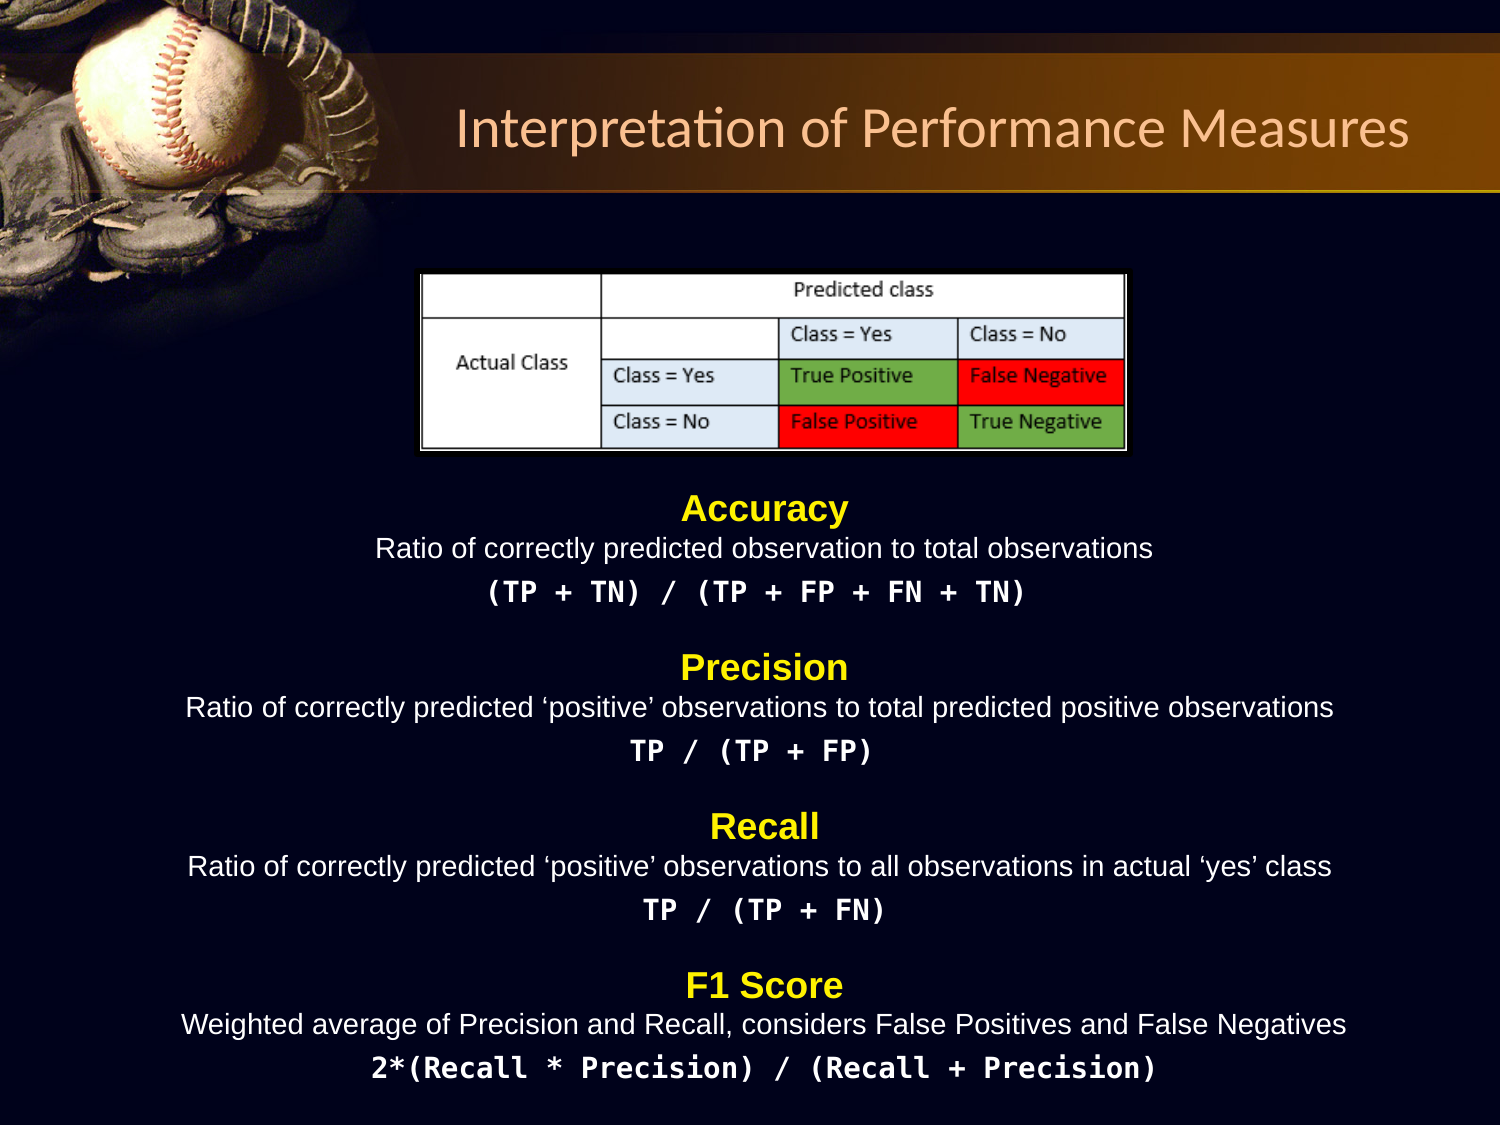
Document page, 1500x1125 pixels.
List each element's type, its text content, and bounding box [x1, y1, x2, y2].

text_box Accuracy Ratio of correctly predicted observation to total observations (TP + TN) / (TP + FP + FN + TN) Precision Ratio of correctly predicted ‘positive’ observations to total predicted positive observations TP / (TP + FP) Recall Ratio of correctly predicted ‘positive’ observations to all observations in actual ‘yes’ class TP / (TP + FN) F1 Score Weighted average of Precision and Recall, considers False Positives and False Negatives 2*(Recall * Precision) / (Recall + Precision) [104, 476, 1425, 1062]
picture [0, 0, 1500, 1125]
text_box Interpretation of Performance Measures [98, 61, 1426, 187]
